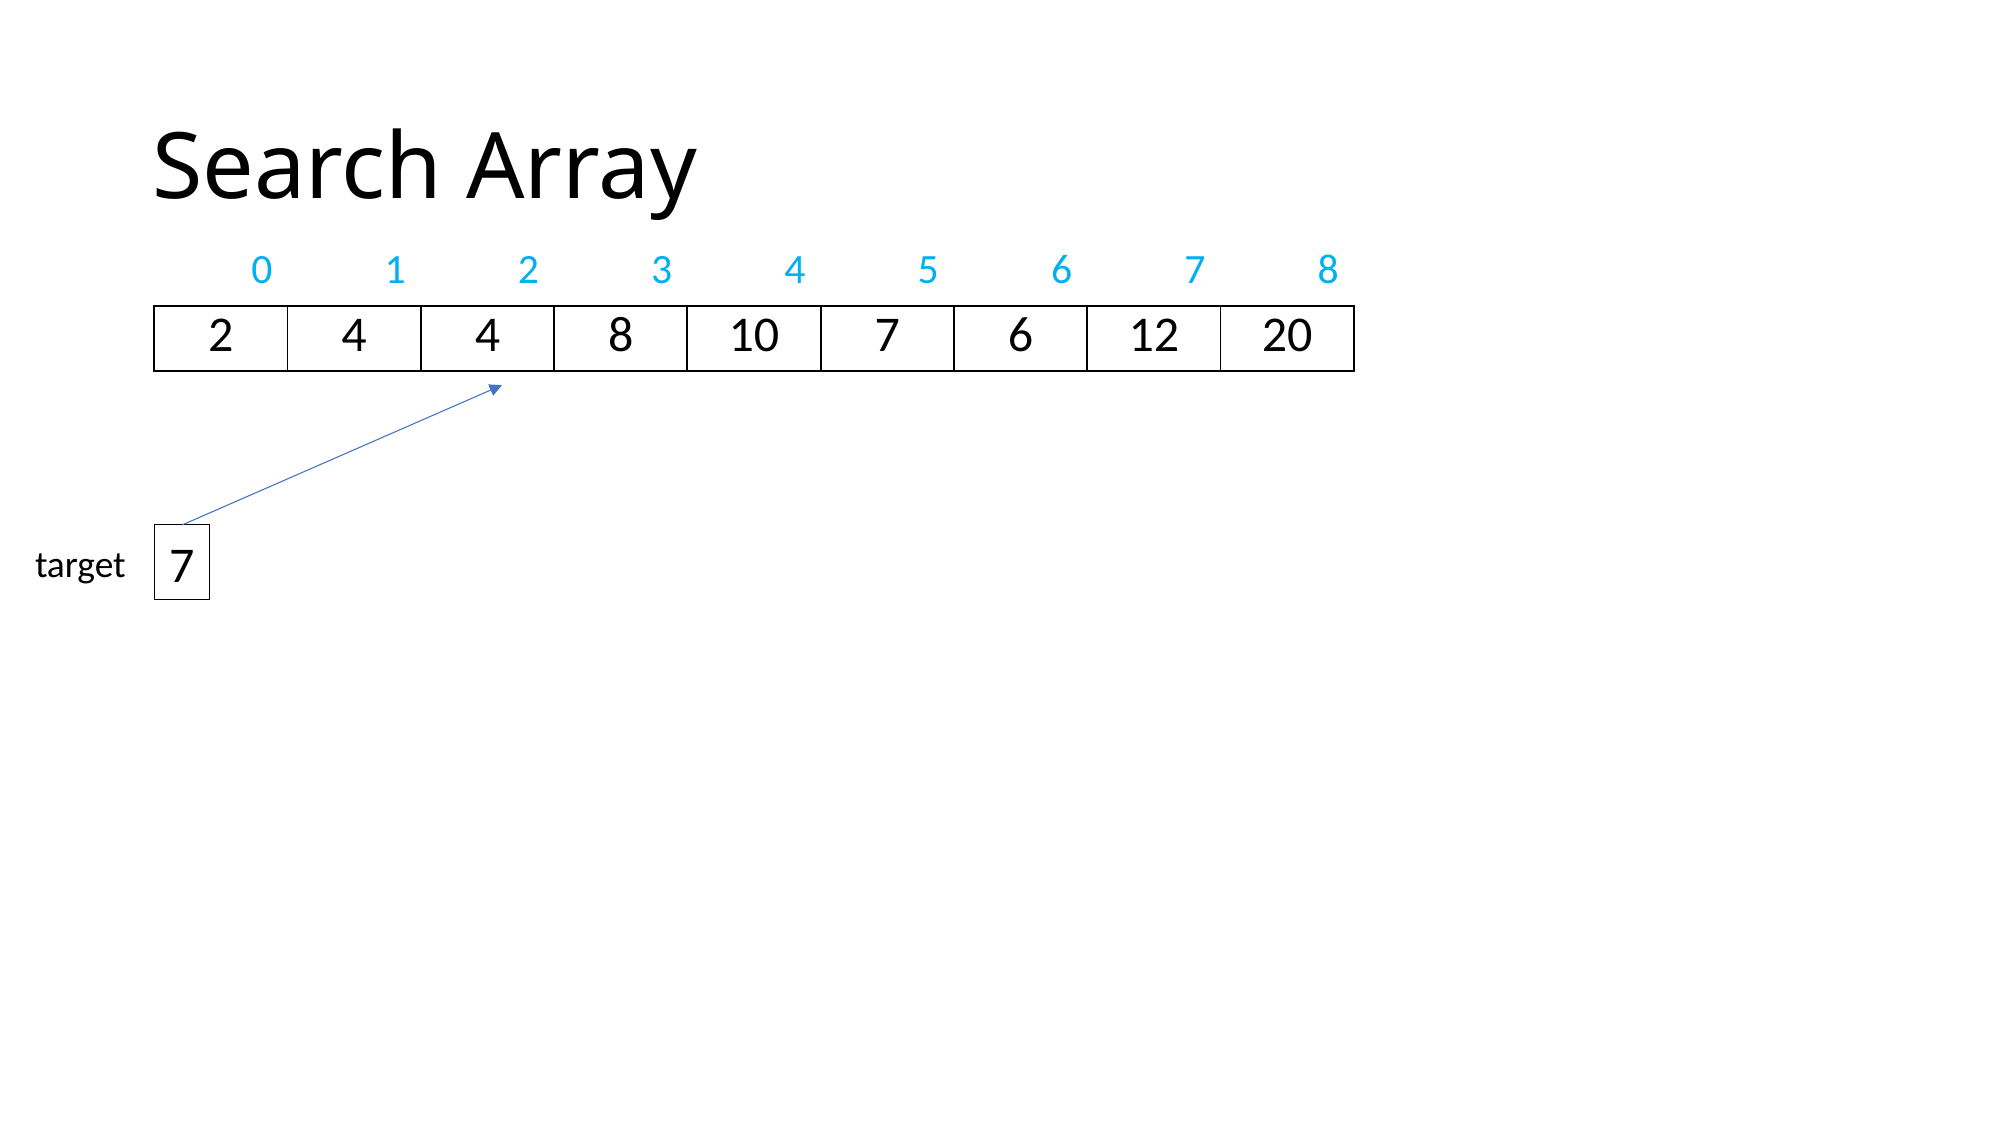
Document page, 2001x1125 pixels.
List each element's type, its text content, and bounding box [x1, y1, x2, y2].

table_cell 7 [822, 307, 953, 370]
table_cell 4 [422, 307, 553, 370]
text_box target [20, 532, 141, 593]
table_cell 20 [1221, 307, 1353, 370]
table_header 6 [954, 245, 1087, 305]
text_box 7 [154, 524, 210, 600]
table_header 2 [421, 245, 554, 305]
table_cell 12 [1088, 307, 1220, 370]
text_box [182, 385, 503, 525]
table_header 0 [154, 245, 287, 305]
table_cell 8 [555, 307, 686, 370]
table_header 3 [554, 245, 687, 305]
table_cell 2 [155, 307, 287, 370]
table_cell 10 [688, 307, 820, 370]
table_header 7 [1087, 245, 1220, 305]
table_header 1 [287, 245, 421, 305]
title Search Array [137, 59, 1863, 278]
table_header 4 [687, 245, 821, 305]
table_header 8 [1220, 245, 1354, 305]
table_cell 4 [288, 307, 420, 370]
table_cell 6 [955, 307, 1086, 370]
table_header 5 [821, 245, 954, 305]
